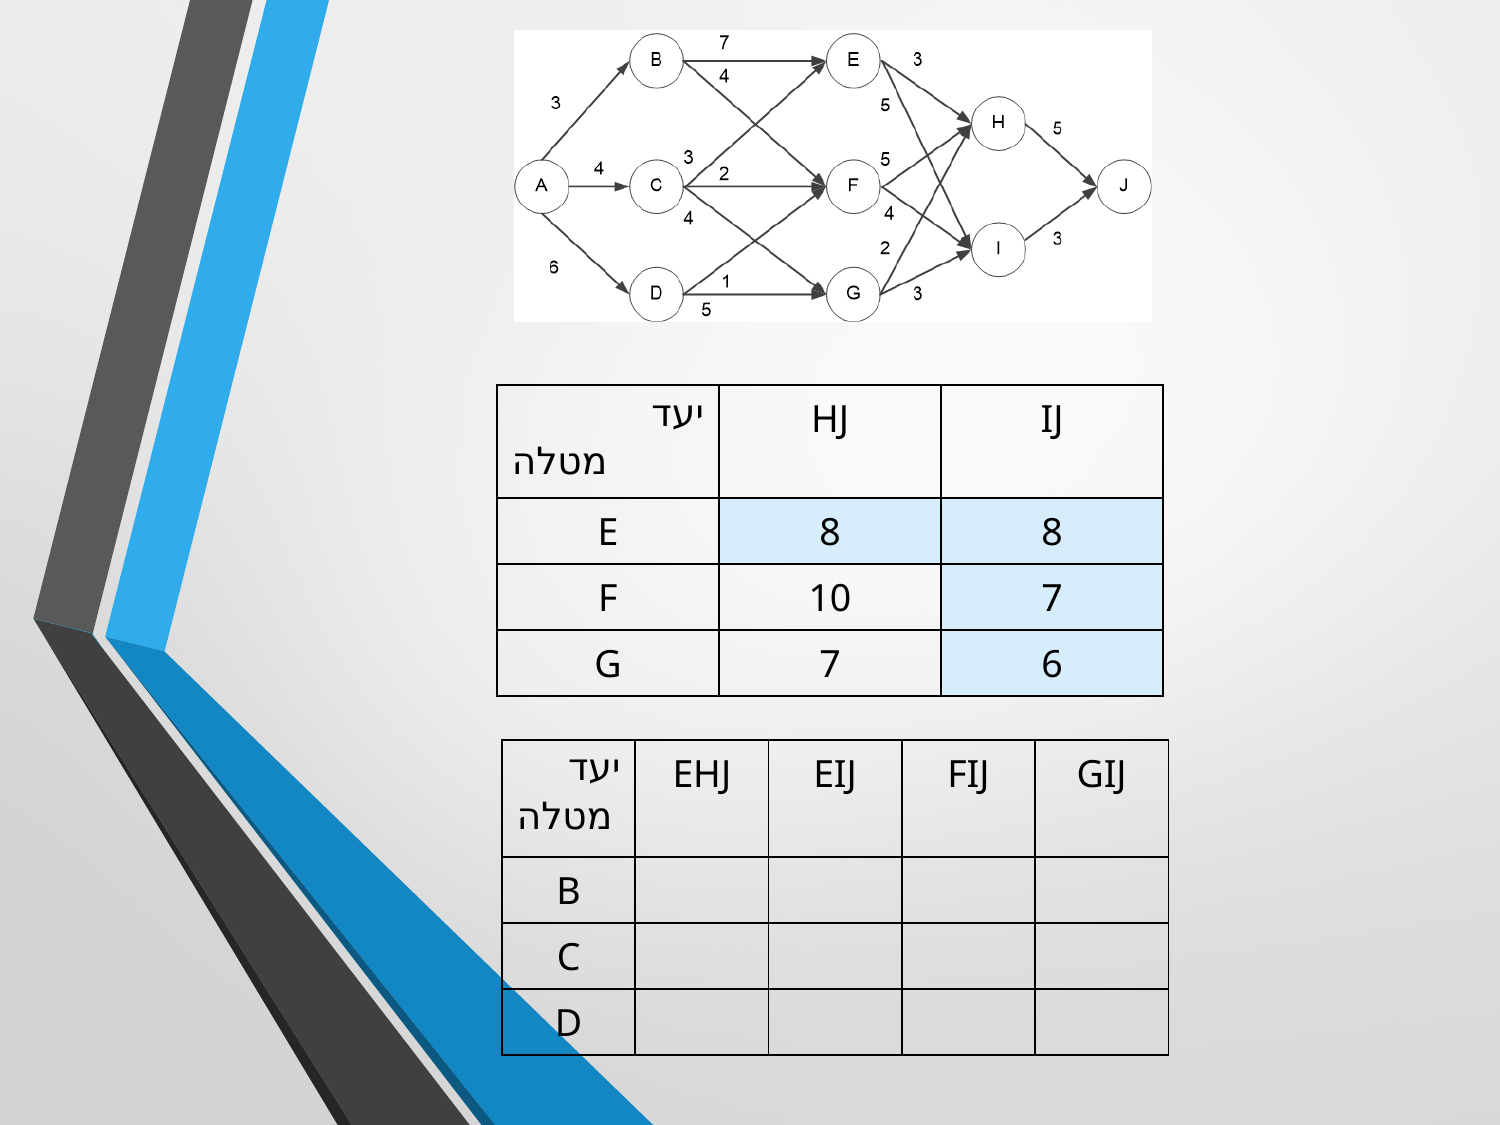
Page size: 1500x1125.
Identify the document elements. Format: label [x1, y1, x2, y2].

table_cell [720, 499, 940, 563]
table_header [1036, 741, 1168, 856]
table_header [903, 741, 1034, 856]
table_header [503, 741, 634, 856]
table_cell [720, 631, 940, 695]
table_cell [1036, 858, 1168, 922]
table_cell [503, 858, 634, 922]
table_cell [1036, 990, 1168, 1054]
table_cell [498, 631, 718, 695]
table_cell [769, 924, 901, 988]
table_cell [942, 565, 1162, 629]
table_cell [636, 924, 768, 988]
table_cell [769, 858, 901, 922]
table_cell [636, 858, 768, 922]
table_cell [498, 499, 718, 563]
table_cell [503, 924, 634, 988]
table_cell [903, 924, 1034, 988]
table_cell [903, 858, 1034, 922]
table_cell [503, 990, 634, 1054]
table_header [636, 741, 768, 856]
table_cell [903, 990, 1034, 1054]
table_cell [942, 499, 1162, 563]
table_cell [942, 631, 1162, 695]
table_cell [636, 990, 768, 1054]
table_header [498, 386, 718, 497]
table_header [942, 386, 1162, 497]
table_header [720, 386, 940, 497]
table_cell [498, 565, 718, 629]
picture [513, 30, 1152, 322]
table_cell [720, 565, 940, 629]
table_cell [769, 990, 901, 1054]
table_header [769, 741, 901, 856]
table_cell [1036, 924, 1168, 988]
